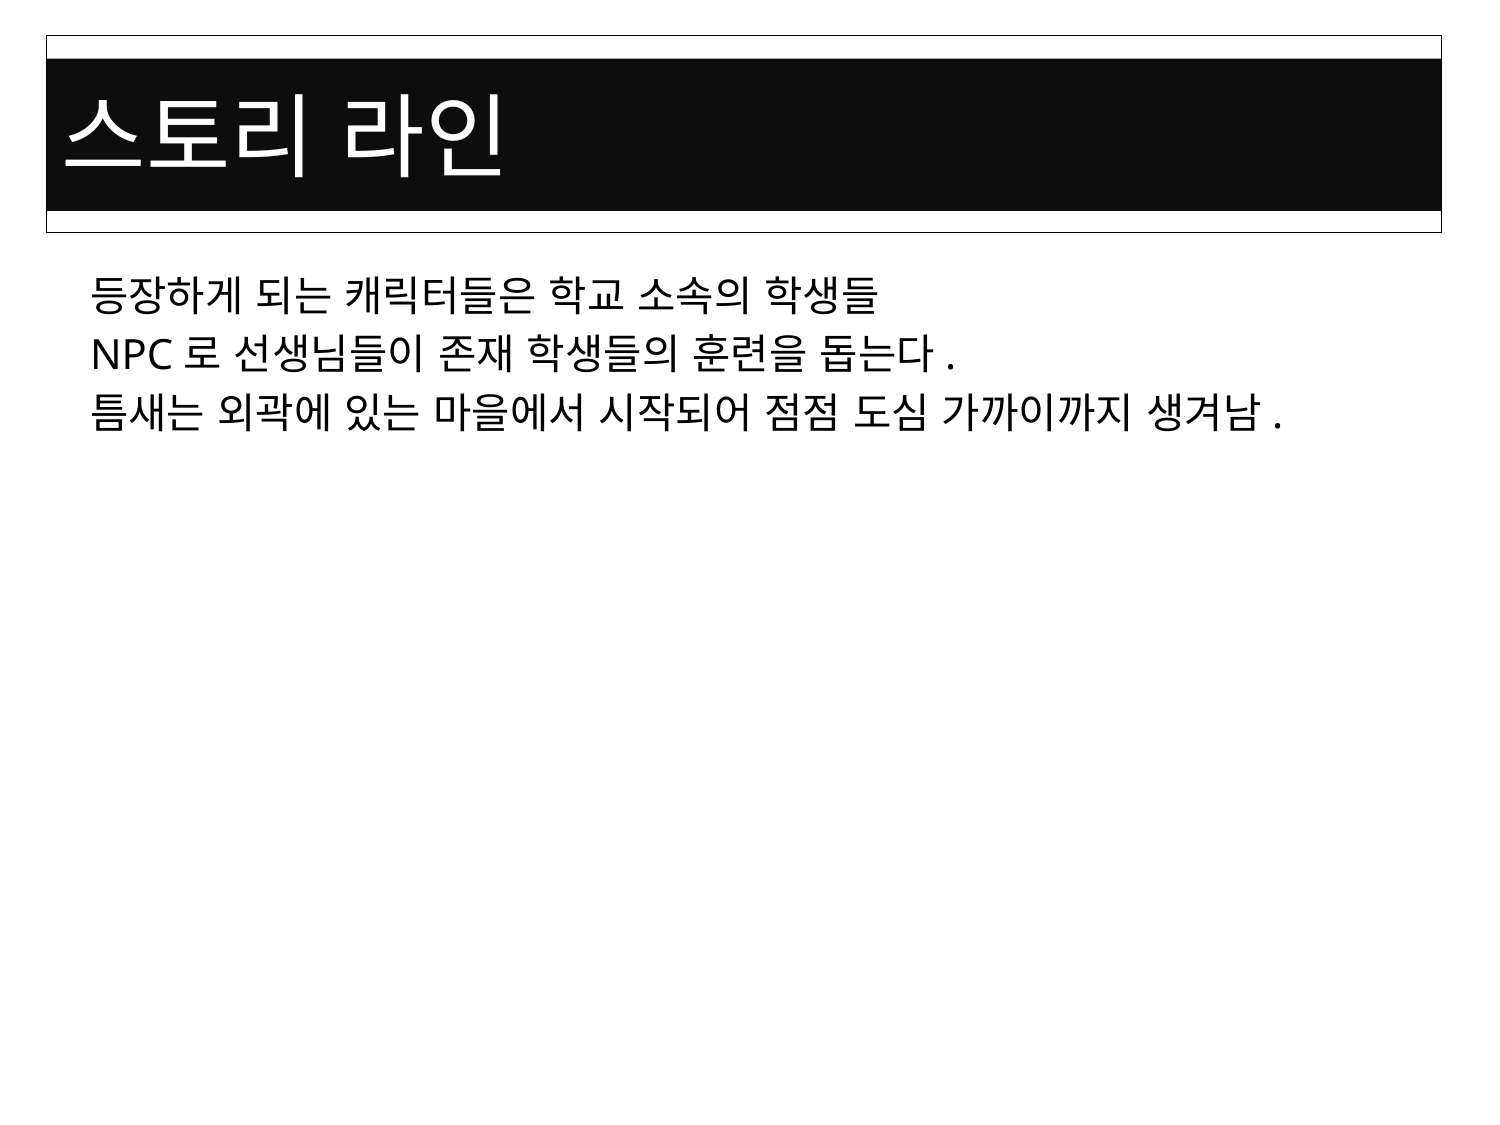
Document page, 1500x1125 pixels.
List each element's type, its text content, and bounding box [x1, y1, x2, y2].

list 등장하게 되는 캐릭터들은 학교 소속의 학생들 NPC로 선생님들이 존재 학생들의 훈련을 돕는다. 틈새는 외곽에 있는 마을에서 시작되어 점점 도심 가까이까지 생겨남. [75, 262, 1425, 1005]
title 스토리 라인 [46, 35, 1442, 233]
